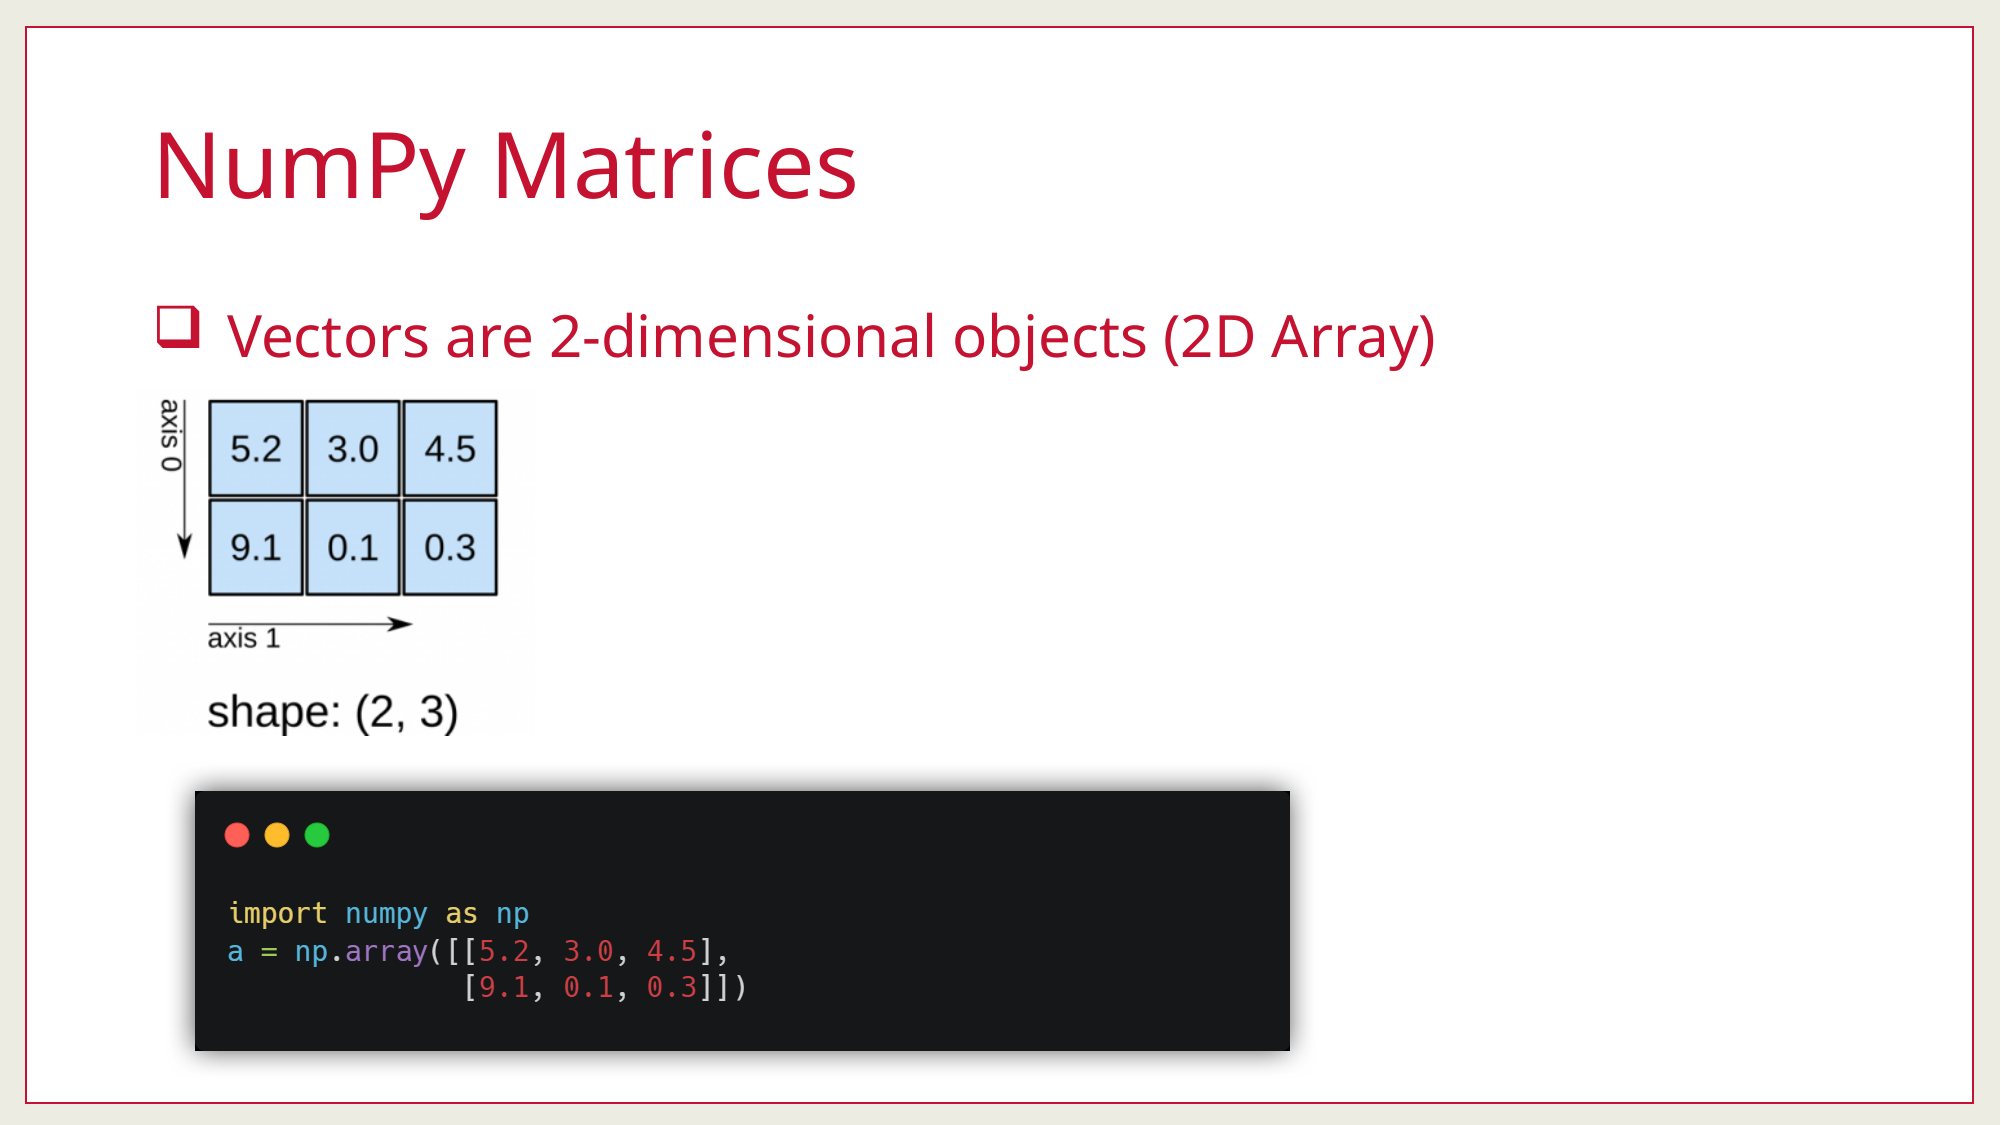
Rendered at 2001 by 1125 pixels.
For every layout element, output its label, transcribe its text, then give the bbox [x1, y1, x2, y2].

title NumPy Matrices [137, 59, 1863, 278]
list Vectors are 2-dimensional objects (2D Array) [137, 299, 1863, 1014]
picture [137, 388, 535, 737]
picture [195, 791, 1290, 1051]
